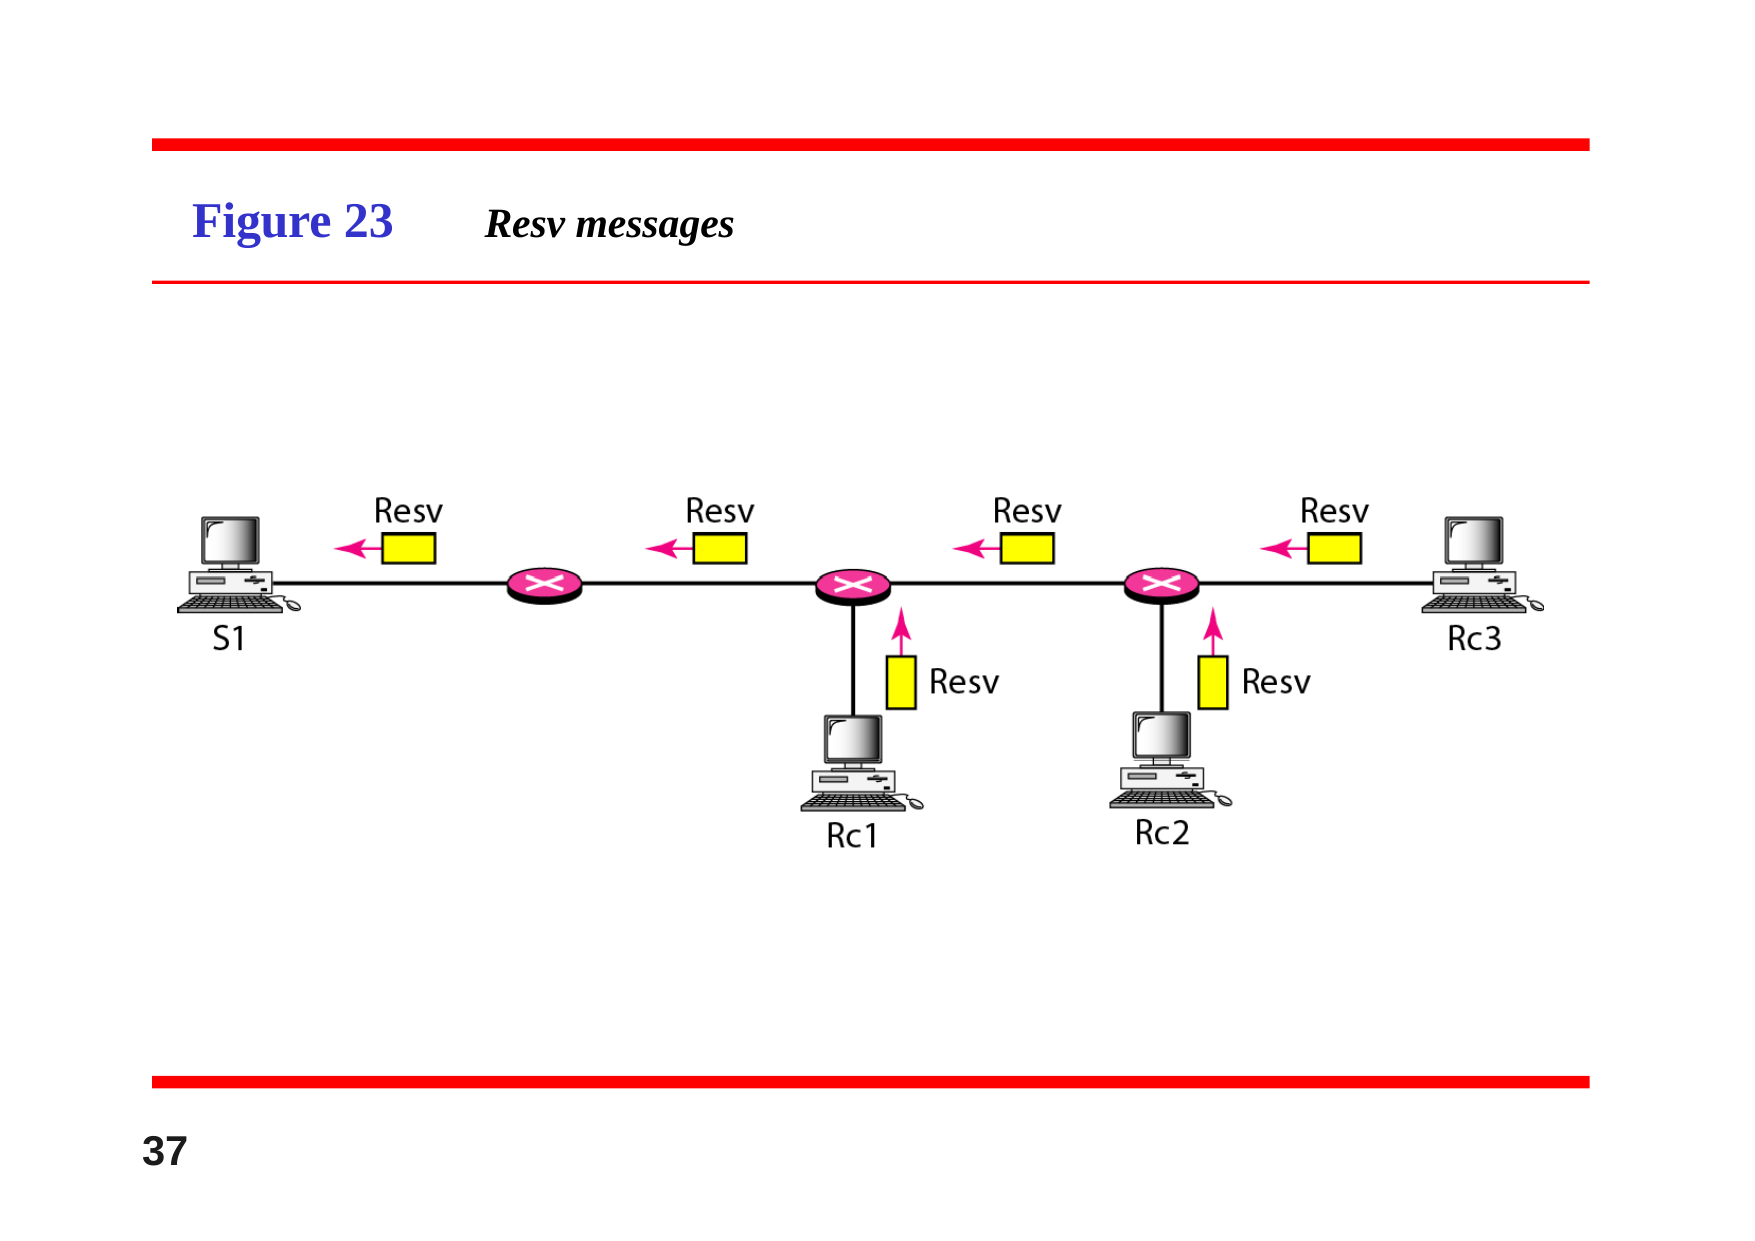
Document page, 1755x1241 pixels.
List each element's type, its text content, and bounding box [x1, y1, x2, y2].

slide_number 37 [140, 1125, 253, 1241]
picture [176, 492, 1544, 858]
text_box [152, 1075, 1590, 1089]
title Figure 23 Resv messages [190, 185, 736, 396]
